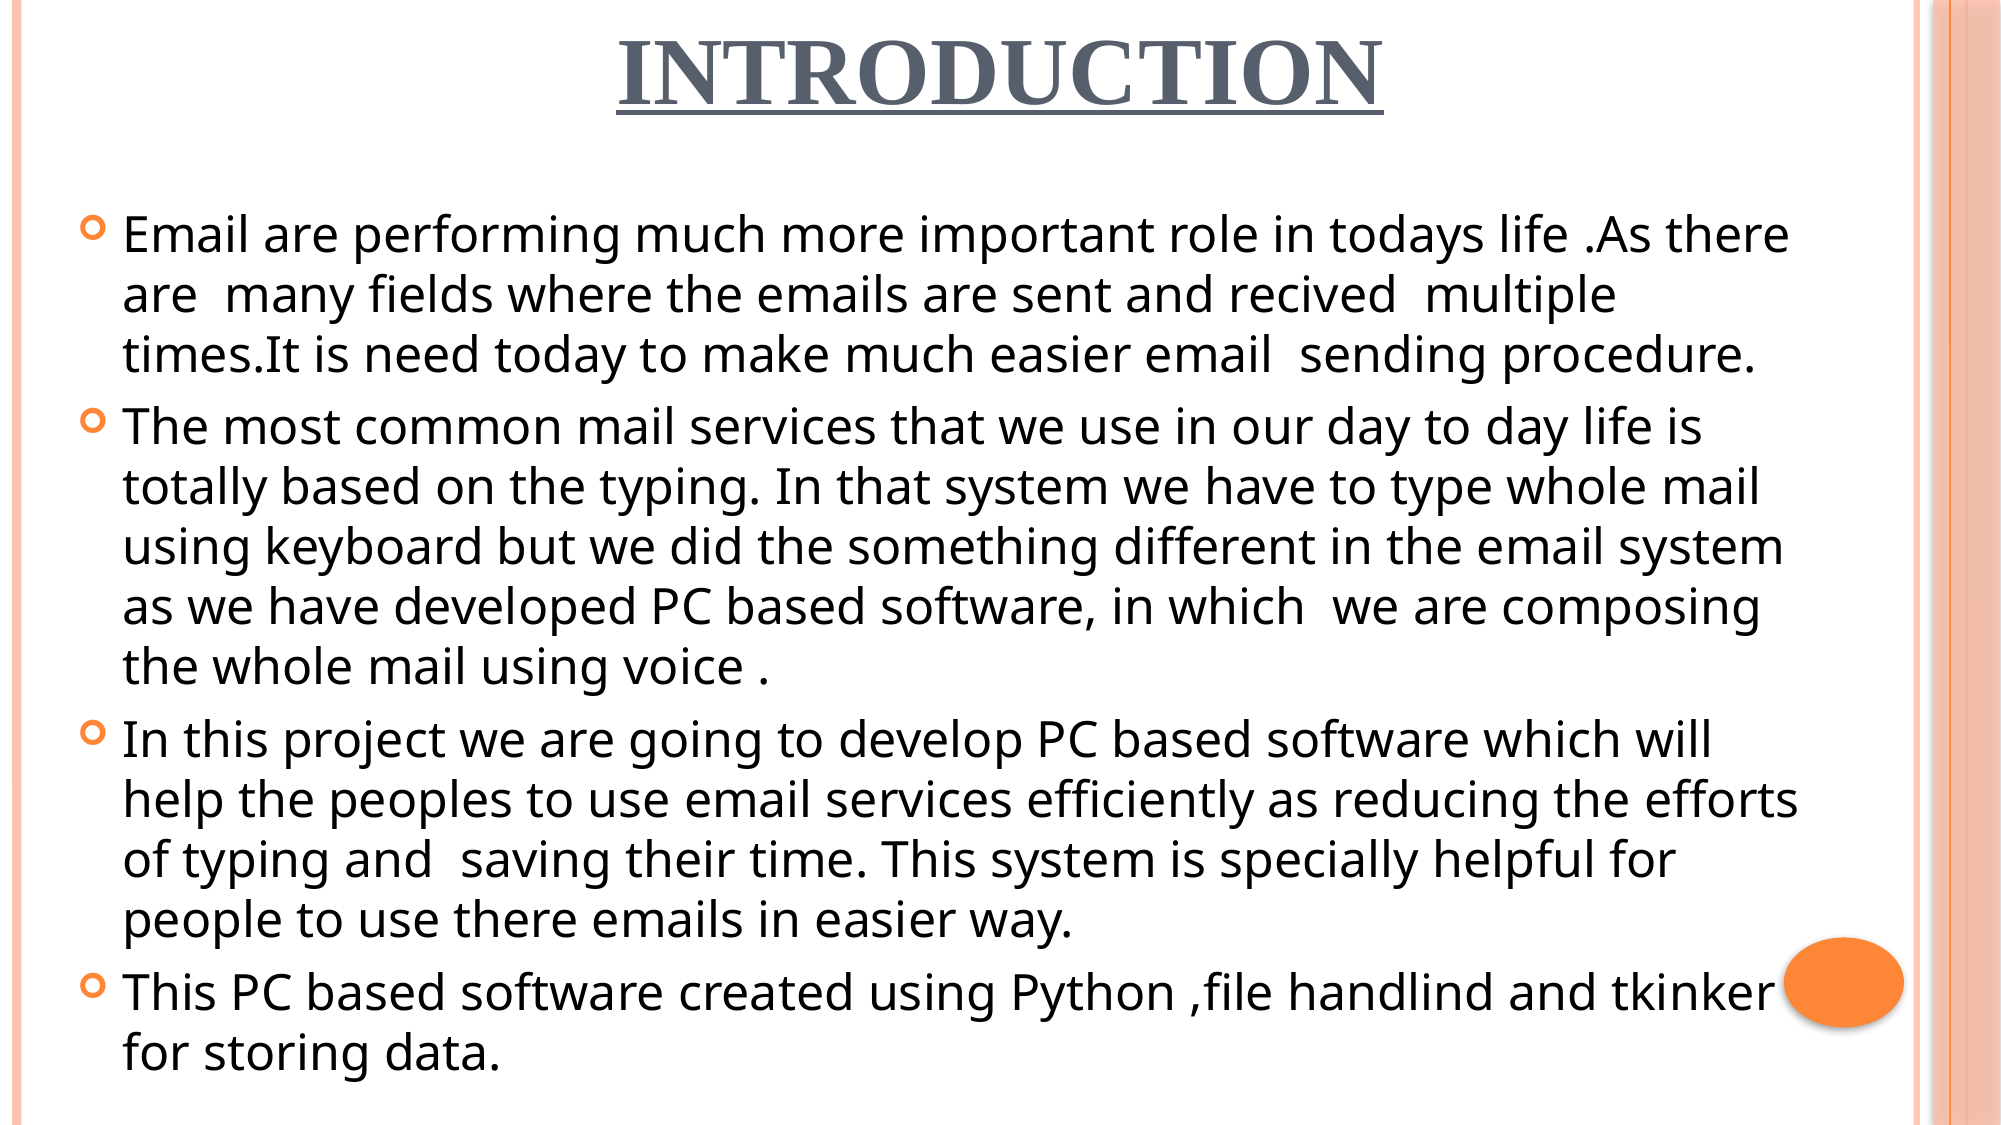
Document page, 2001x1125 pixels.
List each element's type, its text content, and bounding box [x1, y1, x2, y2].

title Introduction [0, 0, 2000, 247]
list Email are performing much more important role in todays life .As there are many fields where the emails are sent and recived multiple times.It is need today to make much easier email sending procedure. The most common mail services that we use in our day to day life is totally based on the typing. In that system we have to type whole mail using keyboard but we did the something different in the email system as we have developed PC based software, in which we are composing the whole mail using voice . In this project we are going to develop PC based software which will help the peoples to use email services efficiently as reducing the efforts of typing and saving their time. This system is specially helpful for people to use there emails in easier way. This PC based software created using Python ,file handlind and tkinker for storing data. [62, 195, 1819, 1007]
